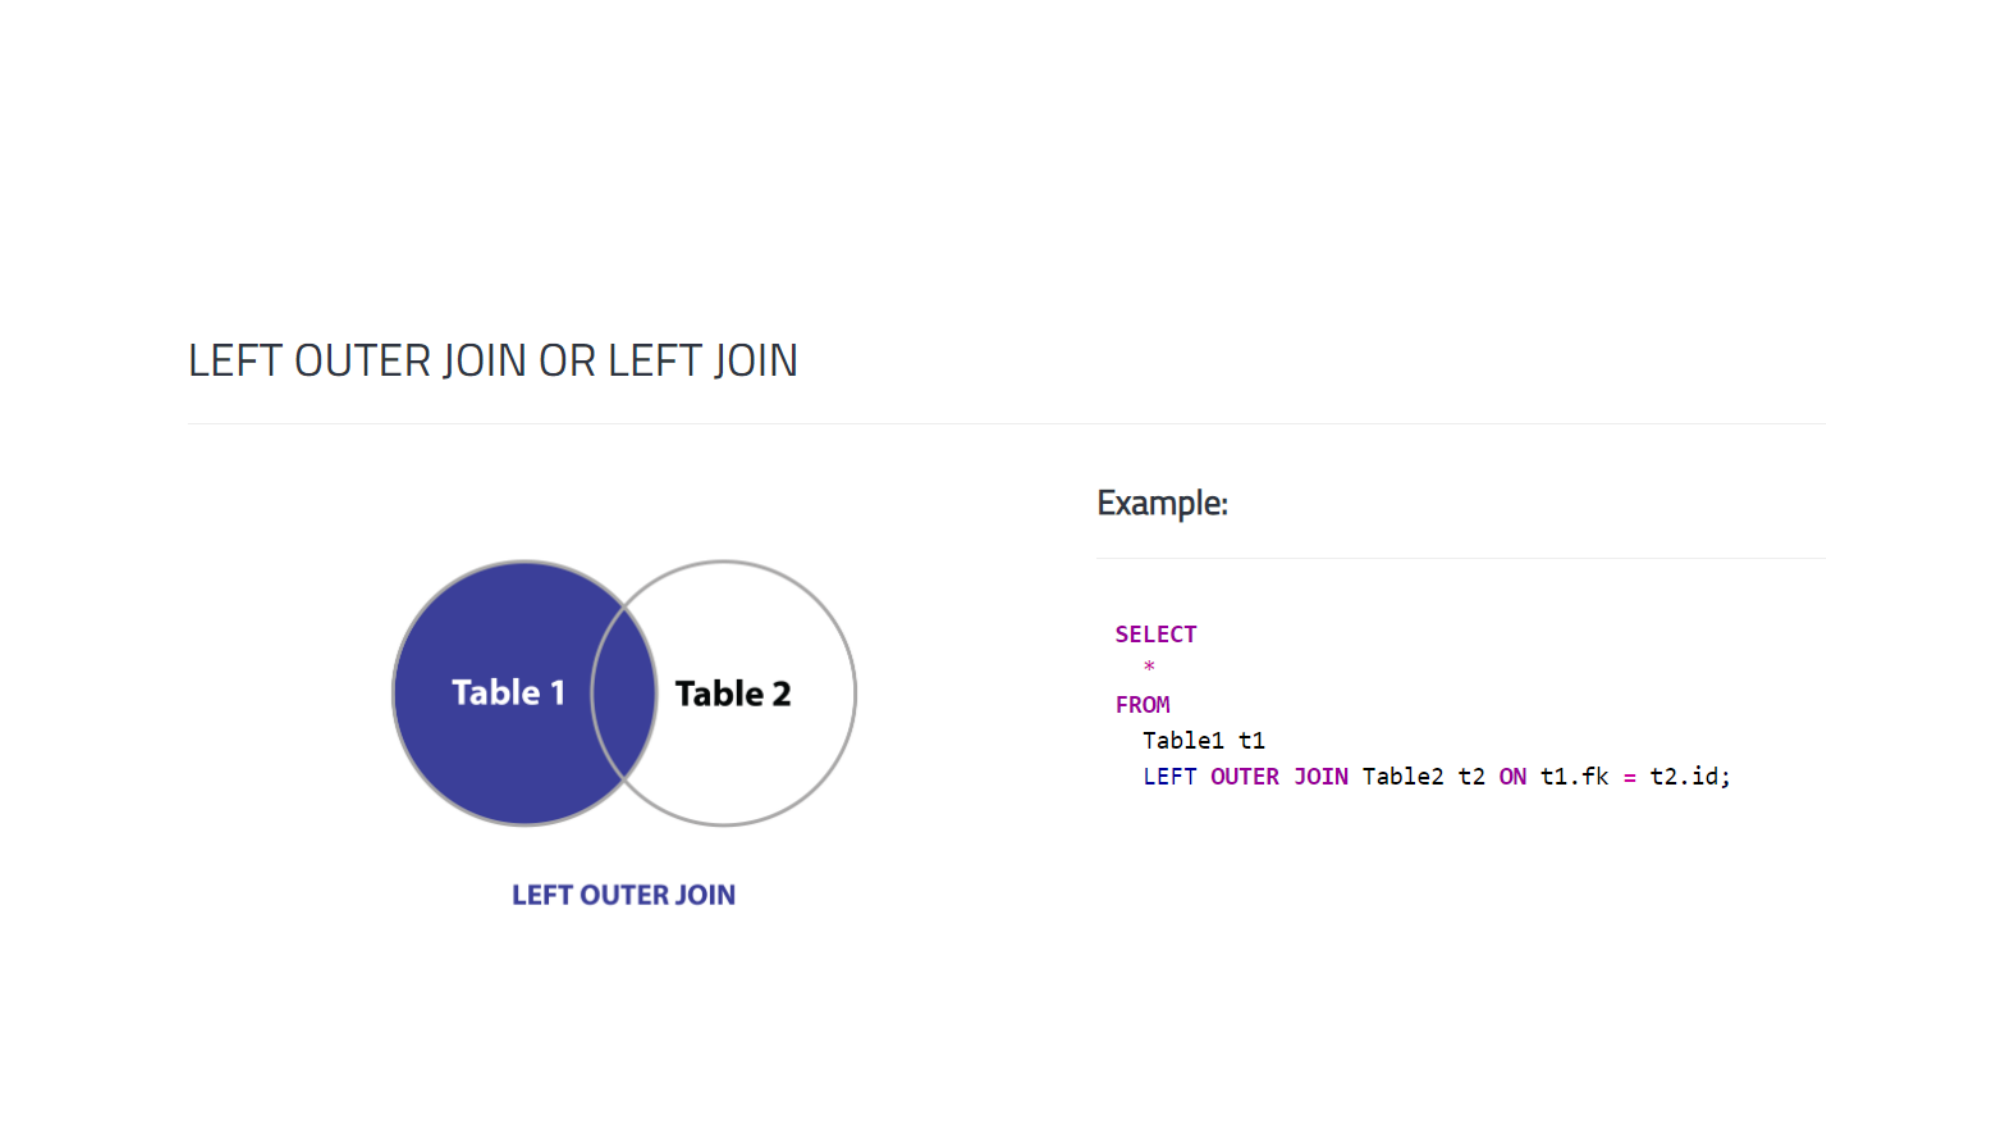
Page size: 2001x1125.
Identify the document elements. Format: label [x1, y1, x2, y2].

list [174, 299, 1826, 1014]
